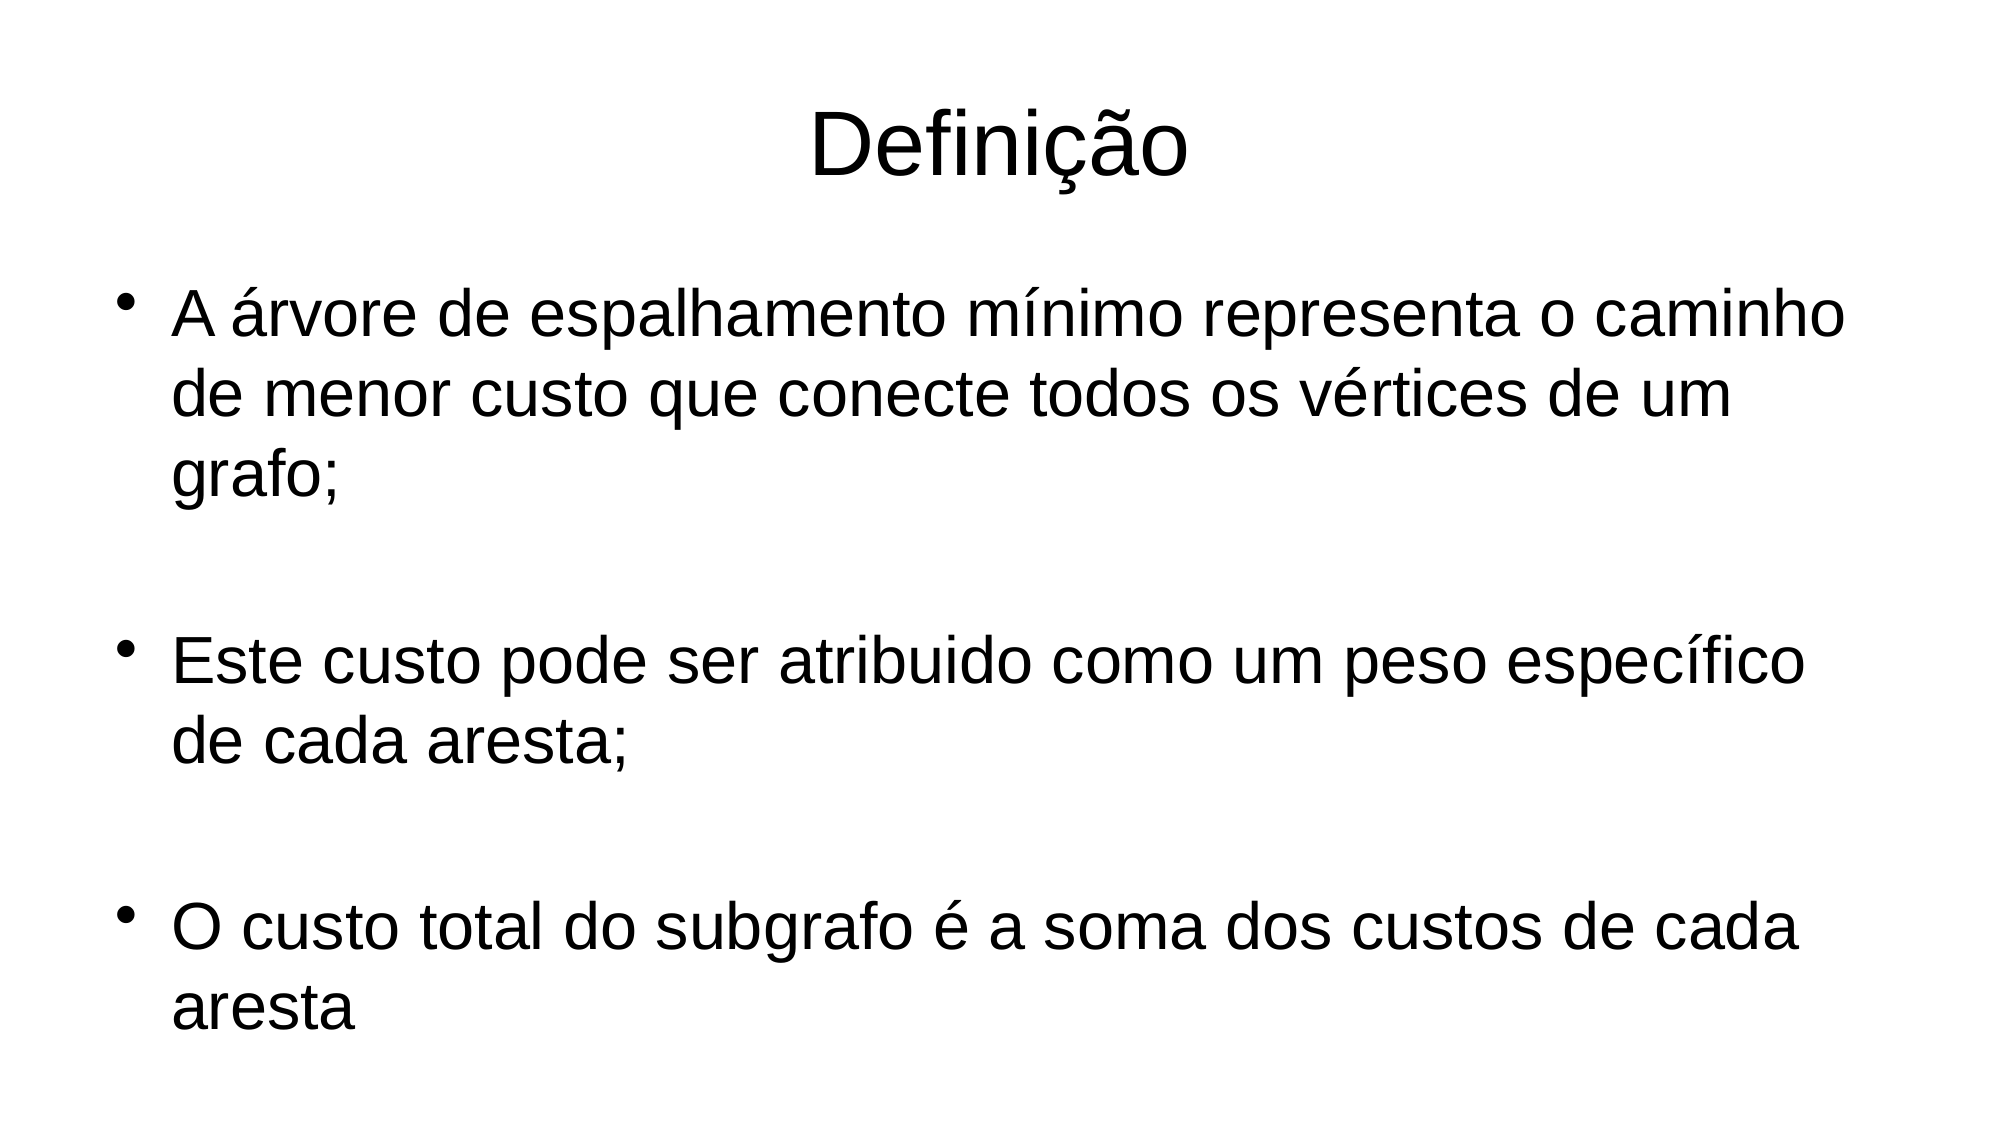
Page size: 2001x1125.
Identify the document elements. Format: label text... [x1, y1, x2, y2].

list A árvore de espalhamento mínimo representa o caminho de menor custo que conecte todos os vértices de um grafo; Este custo pode ser atribuido como um peso específico de cada aresta; O custo total do subgrafo é a soma dos custos de cada aresta [99, 262, 1901, 1006]
title Definição [99, 44, 1901, 233]
